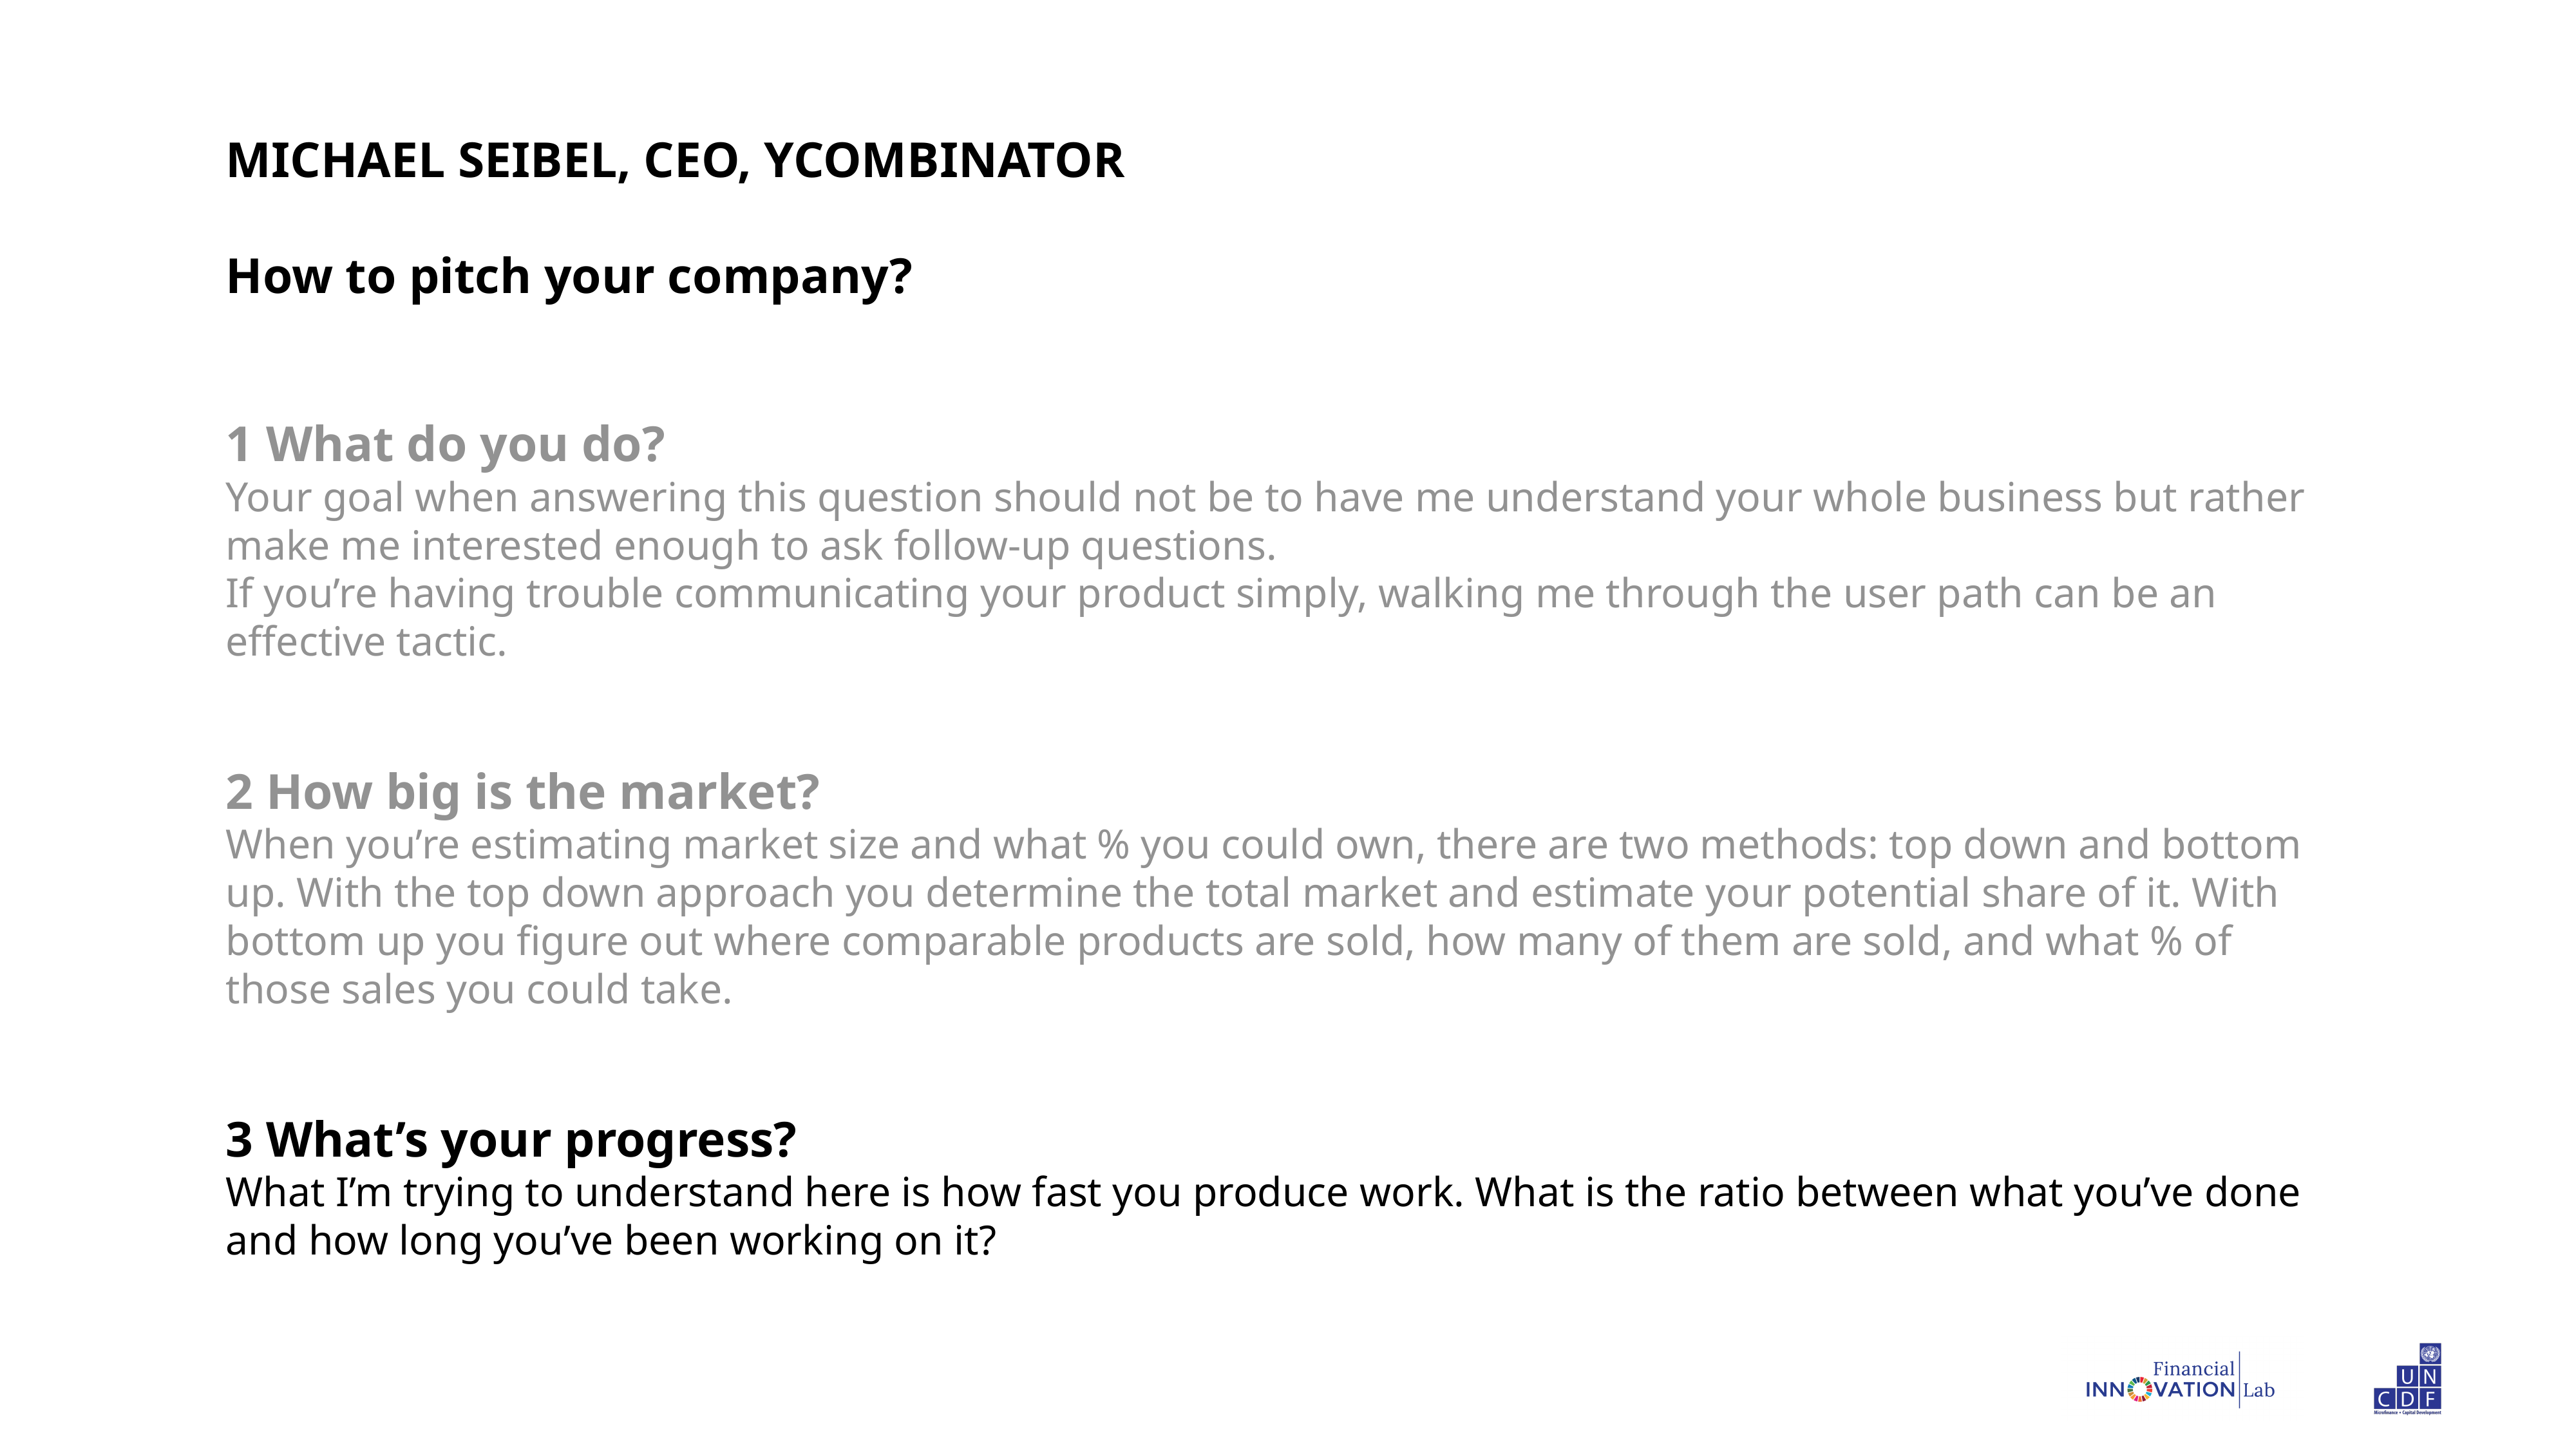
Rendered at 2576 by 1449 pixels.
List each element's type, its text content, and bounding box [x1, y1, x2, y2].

text_box 1 What do you do? Your goal when answering this question should not be to have me understand your whole business but rather make me interested enough to ask follow-up questions. If you’re having trouble communicating your product simply, walking me through the user path can be an effective tactic. 2 How big is the market? When you’re estimating market size and what % you could own, there are two methods: top down and bottom up. With the top down approach you determine the total market and estimate your potential share of it. With bottom up you figure out where comparable products are sold, how many of them are sold, and what % of those sales you could take. 3 What’s your progress? What I’m trying to understand here is how fast you produce work. What is the ratio between what you’ve done and how long you’ve been working on it? [220, 408, 2316, 1269]
picture [2373, 1341, 2442, 1417]
picture [2061, 1336, 2304, 1421]
text_box MICHAEL SEIBEL, CEO, YCOMBINATOR How to pitch your company? [220, 123, 2316, 308]
